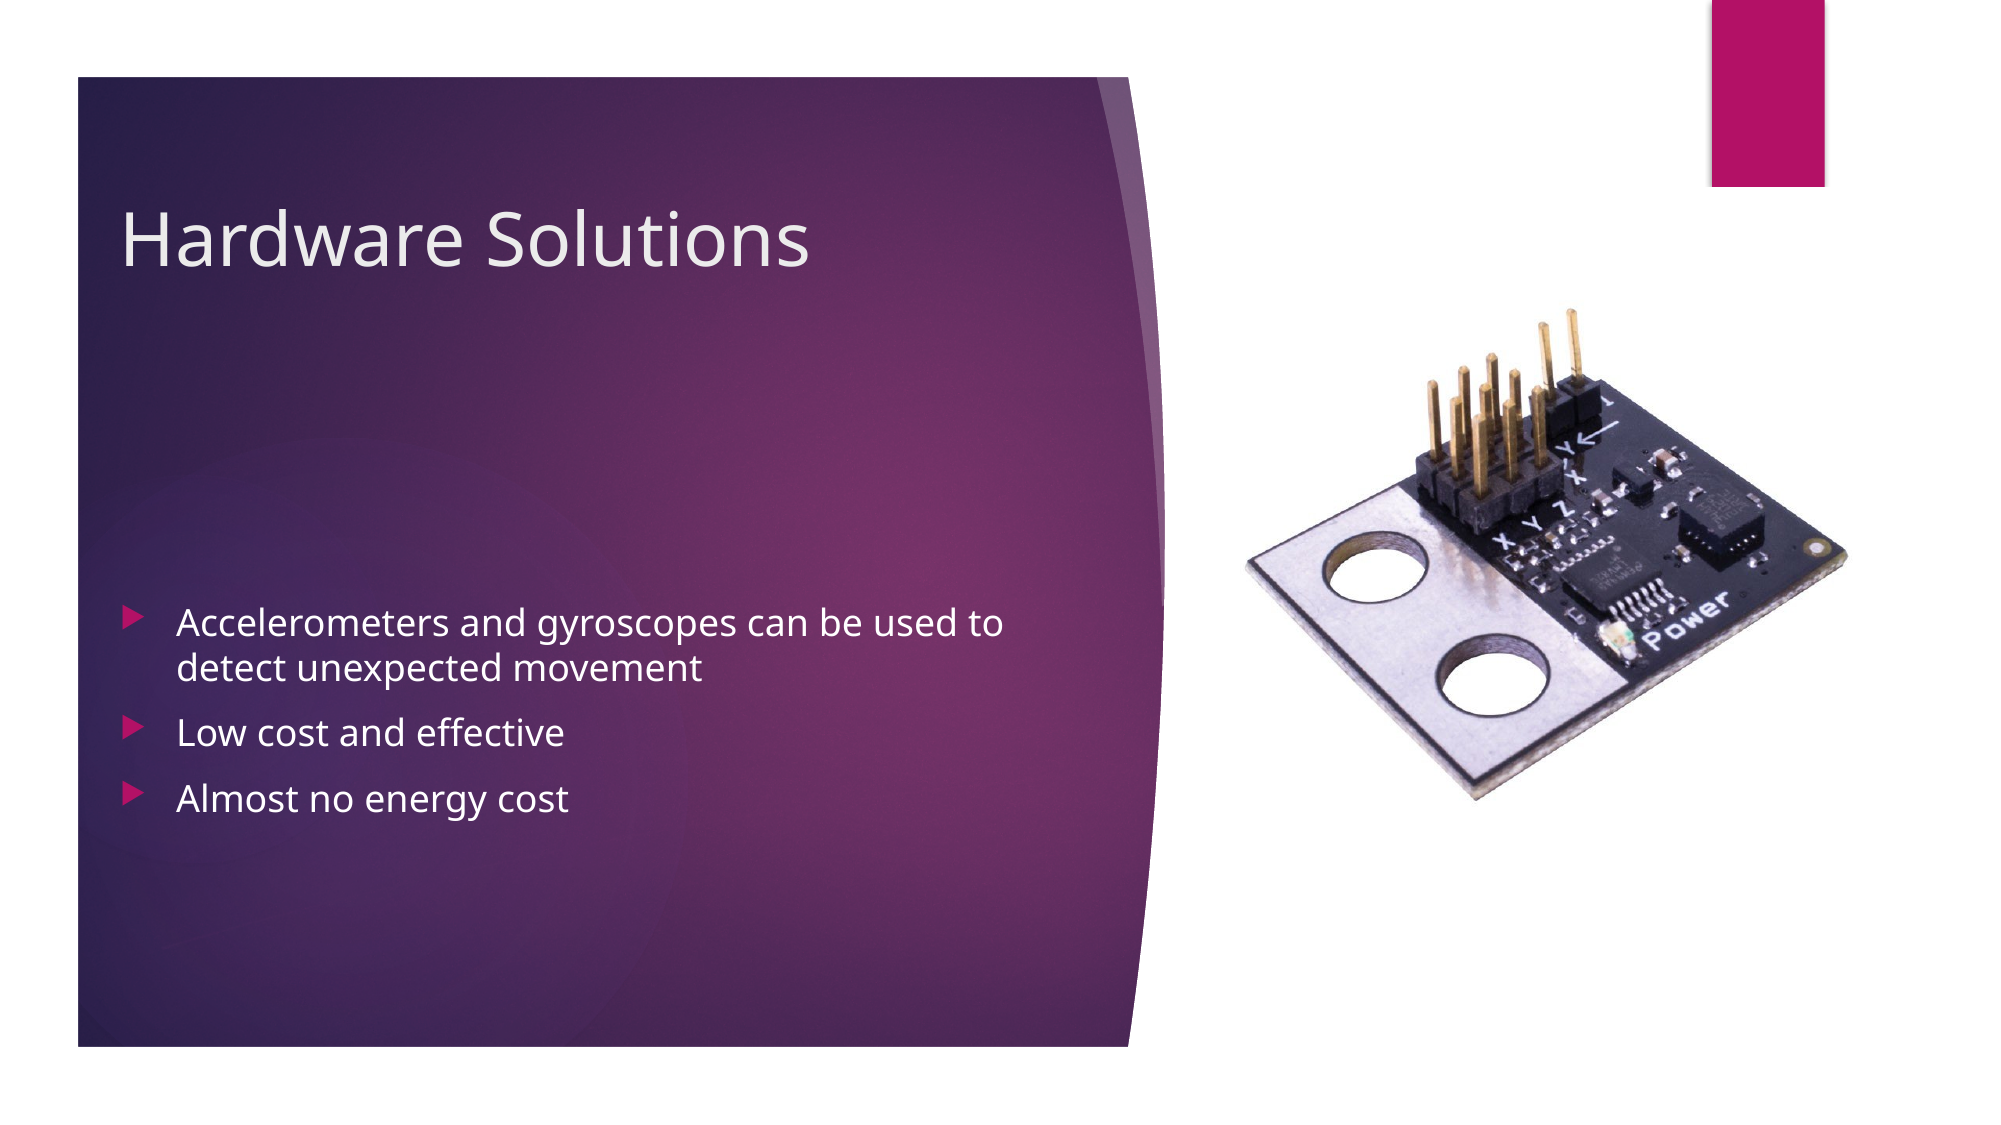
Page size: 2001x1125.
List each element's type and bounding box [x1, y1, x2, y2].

picture [1182, 187, 1926, 930]
text_box [0, 0, 2000, 1125]
